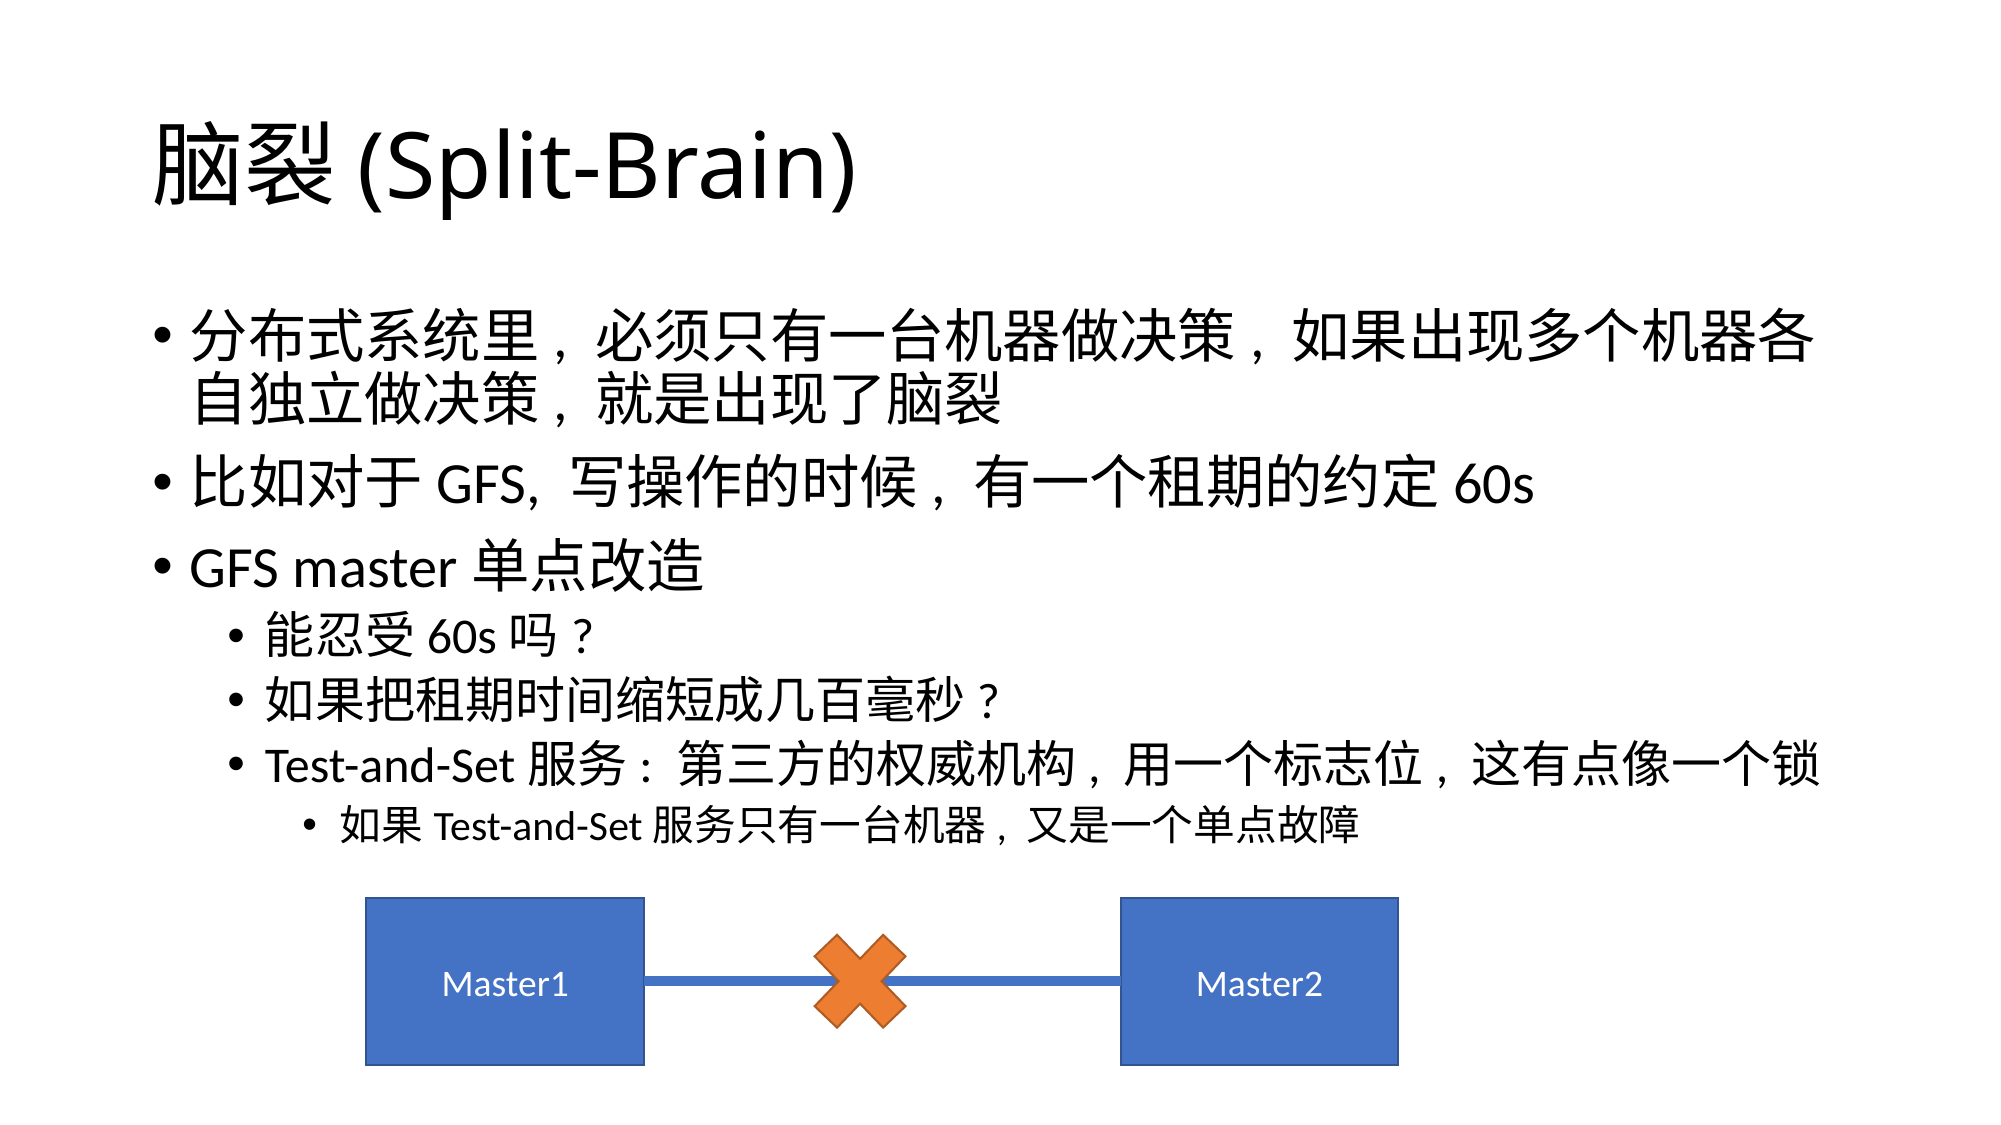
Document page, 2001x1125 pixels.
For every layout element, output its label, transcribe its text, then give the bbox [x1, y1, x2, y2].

list 分布式系统里, 必须只有一台机器做决策, 如果出现多个机器各自独立做决策, 就是出现了脑裂 比如对于GFS, 写操作的时候, 有一个租期的约定60s GFS master单点改造 能忍受60s吗? 如果把租期时间缩短成几百毫秒? Test-and-Set服务: 第三方的权威机构, 用一个标志位, 这有点像一个锁 如果Test-and-Set服务只有一台机器, 又是一个单点故障 [137, 299, 1863, 1014]
text_box [813, 933, 907, 981]
text_box Master2 [1120, 897, 1399, 1066]
text_box [813, 982, 907, 1030]
text_box Master1 [365, 897, 645, 1066]
title 脑裂(Split-Brain) [137, 59, 1863, 278]
